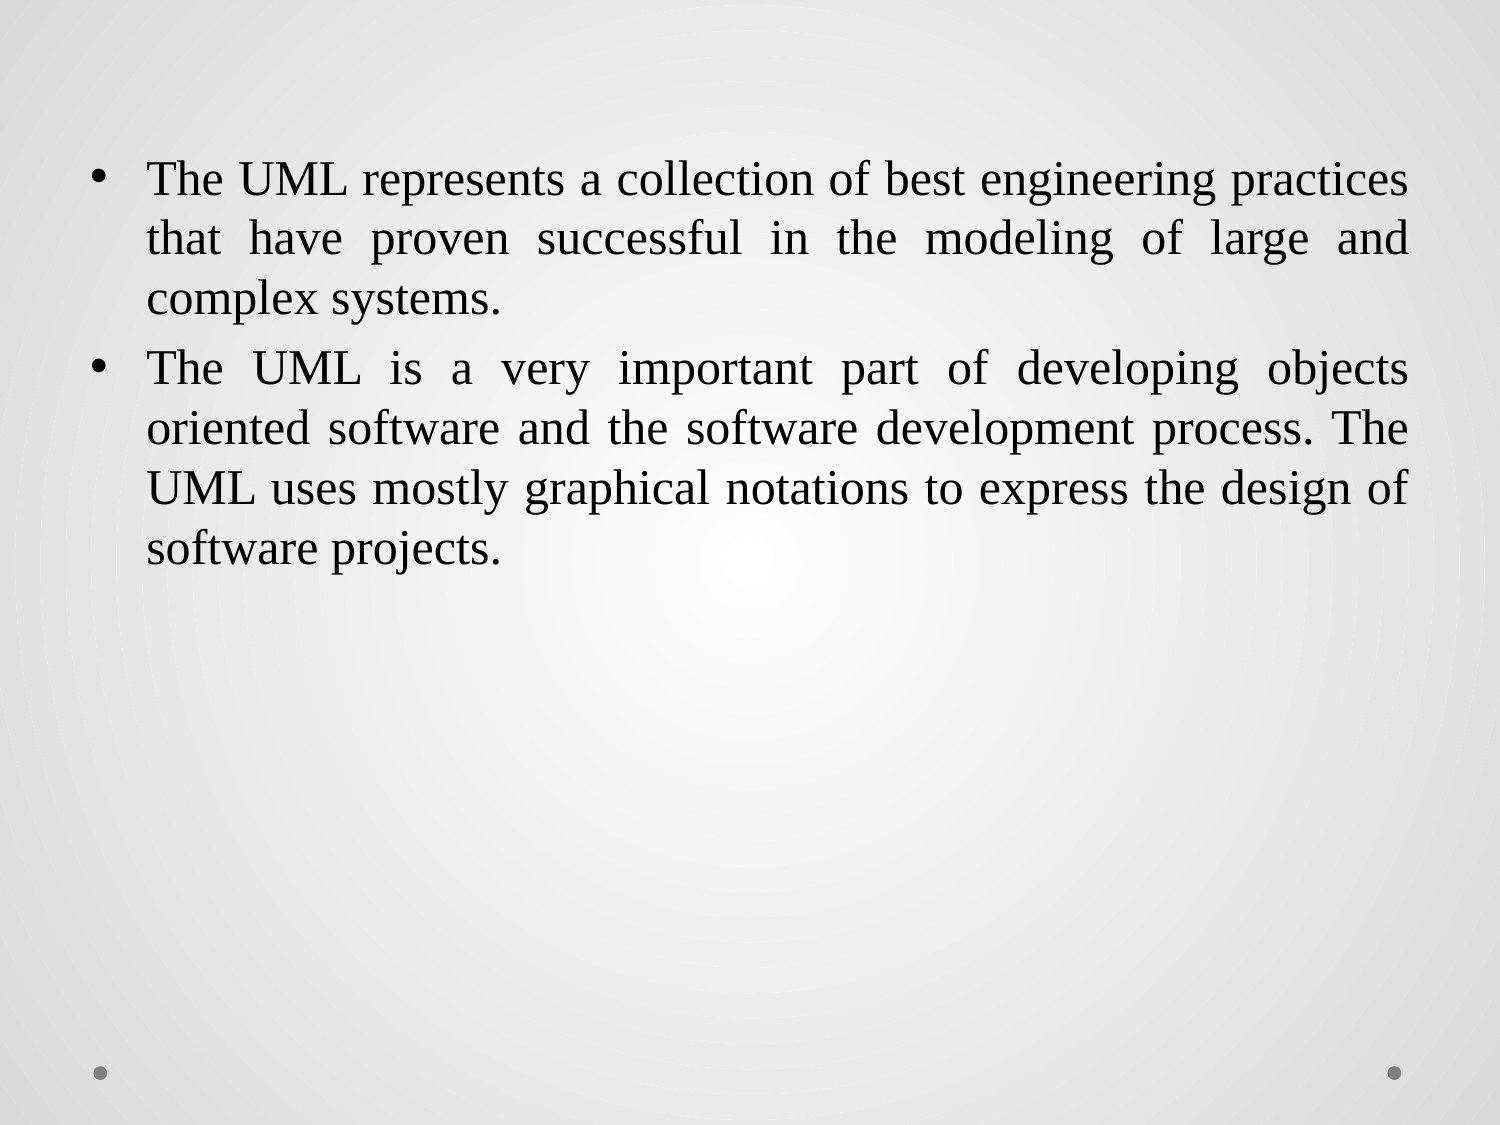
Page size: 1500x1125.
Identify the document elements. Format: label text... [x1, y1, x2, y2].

list The UML represents a collection of best engineering practices that have proven successful in the modeling of large and complex systems. The UML is a very important part of developing objects oriented software and the software development process. The UML uses mostly graphical notations to express the design of software projects. [75, 137, 1425, 1005]
